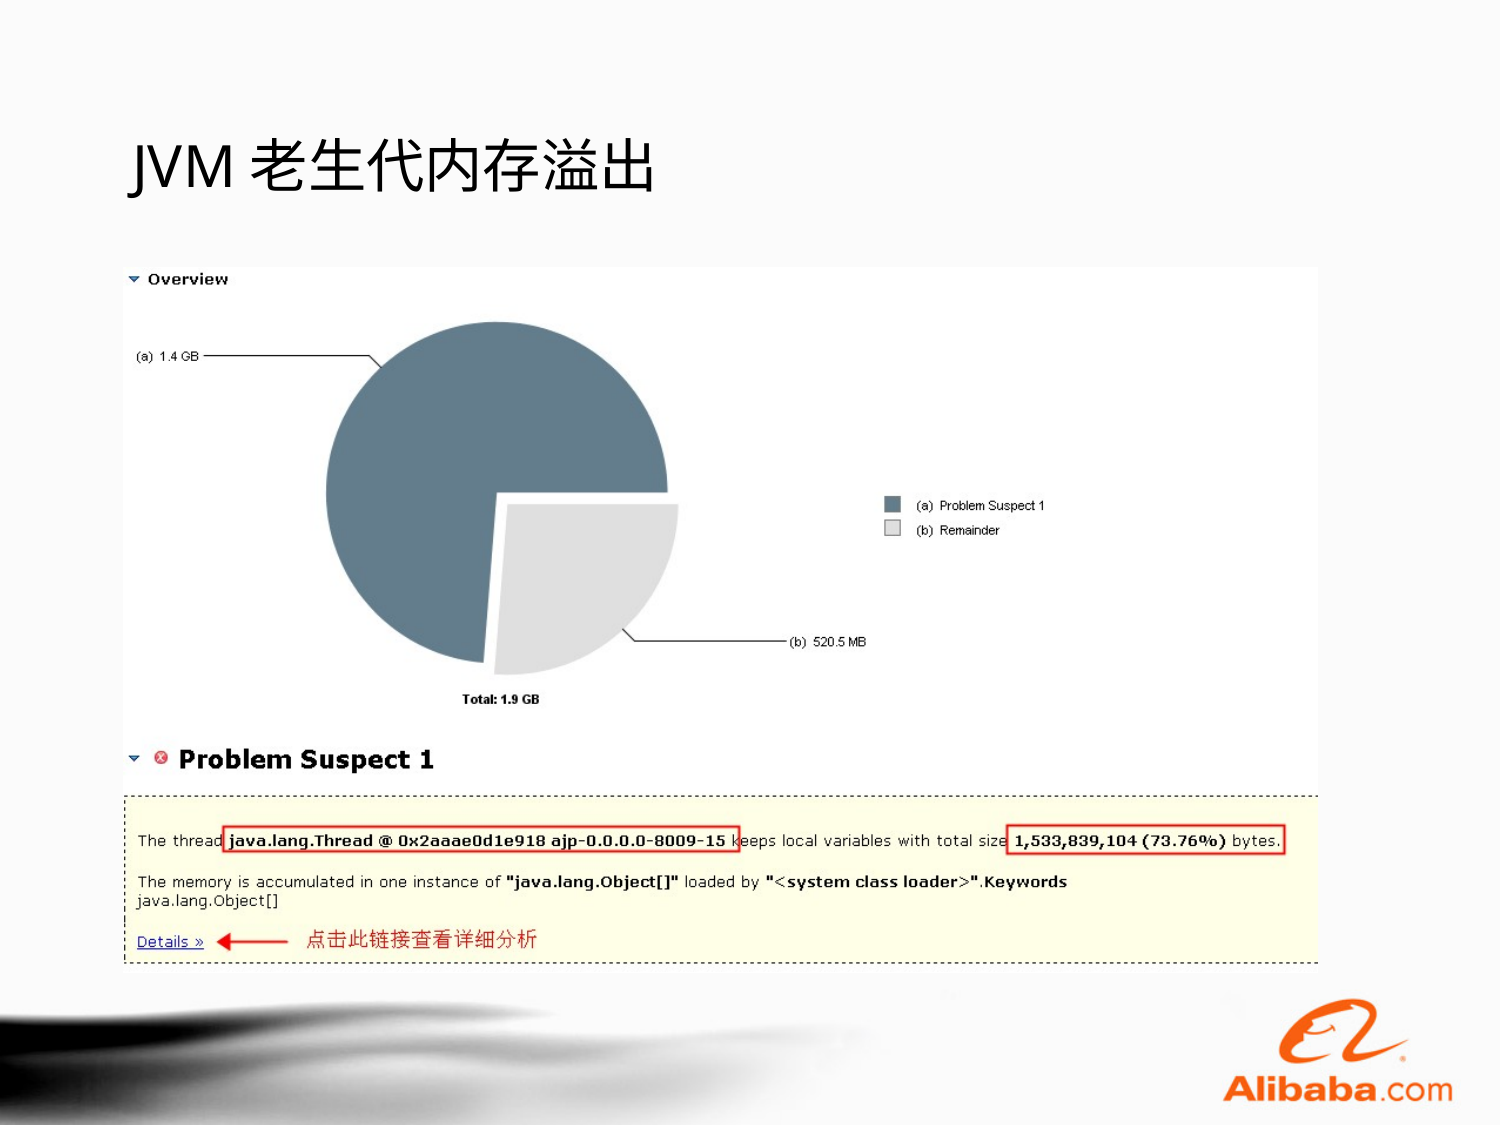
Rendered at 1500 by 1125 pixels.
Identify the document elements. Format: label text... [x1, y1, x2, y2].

title JVM老生代内存溢出 [117, 19, 1388, 207]
picture [0, 0, 1500, 1125]
